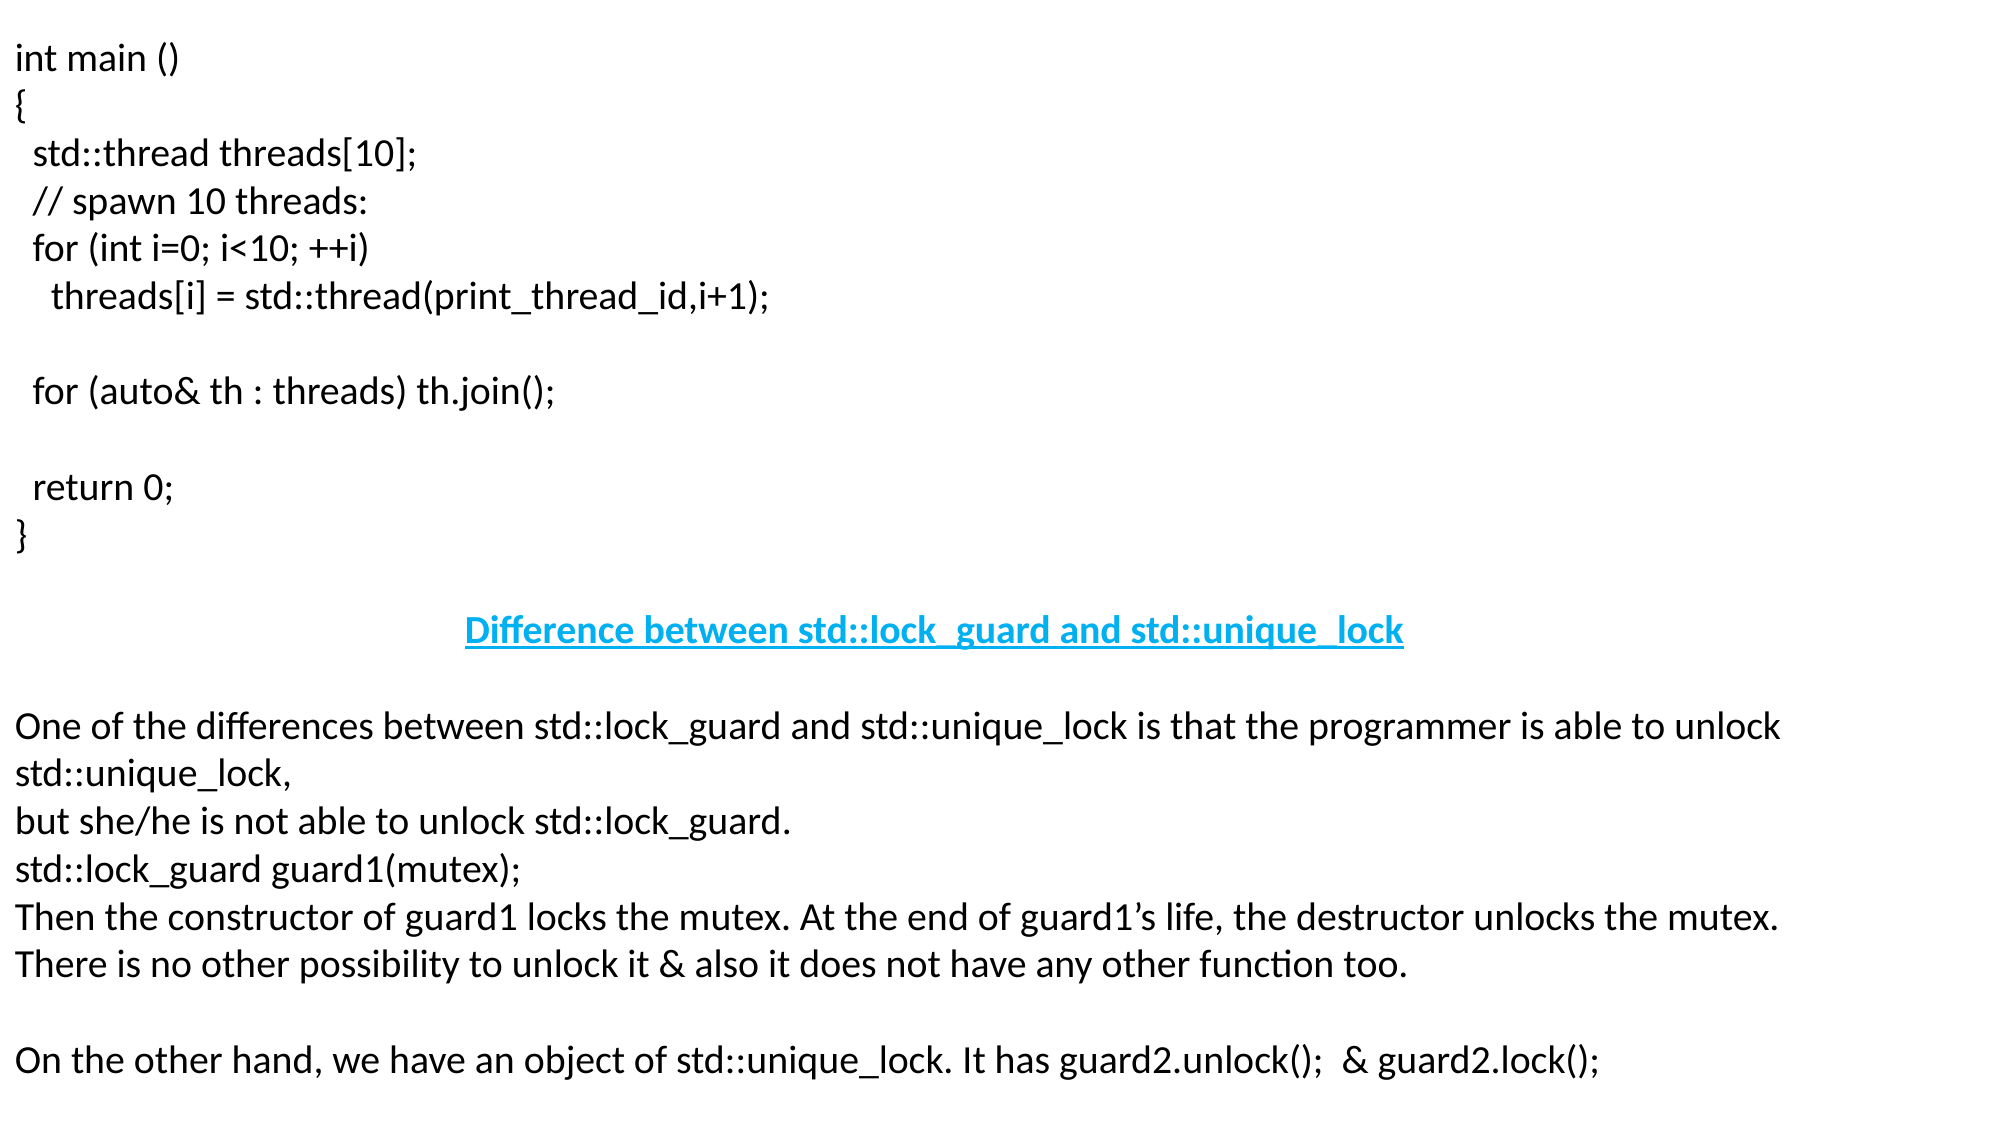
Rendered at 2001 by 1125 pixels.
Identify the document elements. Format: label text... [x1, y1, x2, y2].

text_box int main () { std::thread threads[10]; // spawn 10 threads: for (int i=0; i<10; ++i) threads[i] = std::thread(print_thread_id,i+1); for (auto& th : threads) th.join(); return 0; } Difference between std::lock_guard and std::unique_lock One of the differences between std::lock_guard and std::unique_lock is that the programmer is able to unlock std::unique_lock, but she/he is not able to unlock std::lock_guard. std::lock_guard guard1(mutex); Then the constructor of guard1 locks the mutex. At the end of guard1’s life, the destructor unlocks the mutex. There is no other possibility to unlock it & also it does not have any other function too. On the other hand, we have an object of std::unique_lock. It has guard2.unlock(); & guard2.lock(); [0, 23, 2000, 1089]
